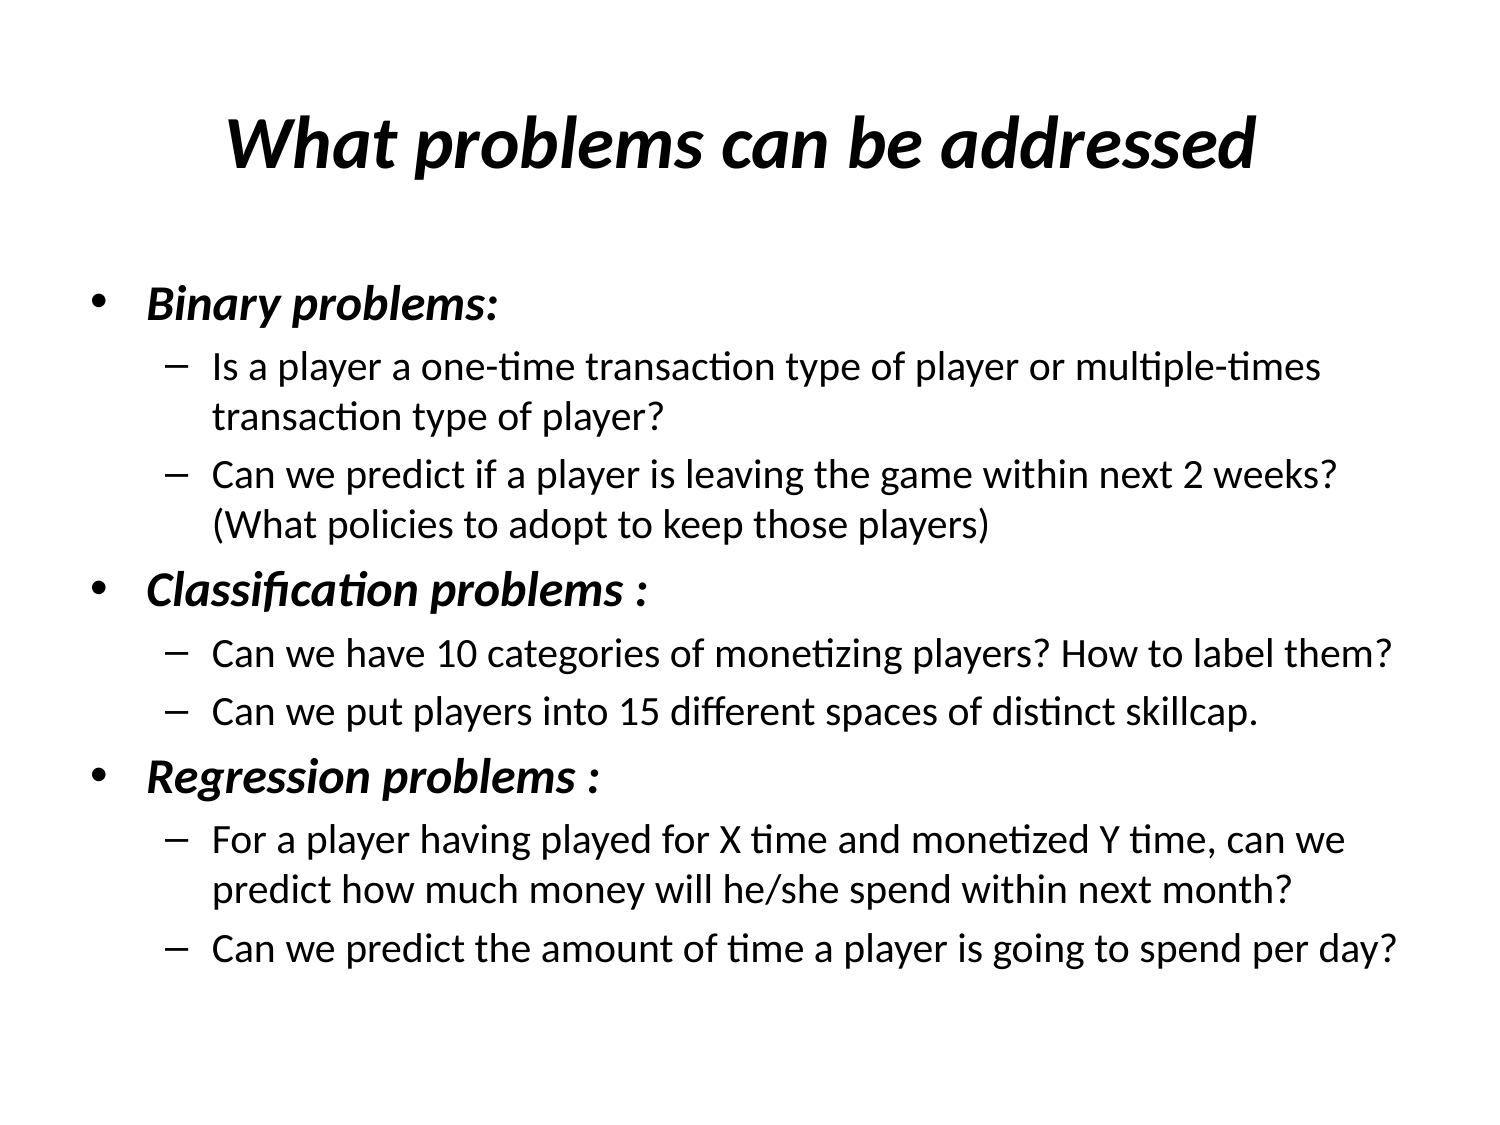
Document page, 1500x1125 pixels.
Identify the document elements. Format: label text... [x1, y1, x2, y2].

list Binary problems: Is a player a one-time transaction type of player or multiple-times transaction type of player? Can we predict if a player is leaving the game within next 2 weeks? (What policies to adopt to keep those players) Classification problems : Can we have 10 categories of monetizing players? How to label them? Can we put players into 15 different spaces of distinct skillcap. Regression problems : For a player having played for X time and monetized Y time, can we predict how much money will he/she spend within next month? Can we predict the amount of time a player is going to spend per day? [75, 262, 1425, 1005]
title What problems can be addressed [75, 45, 1425, 233]
